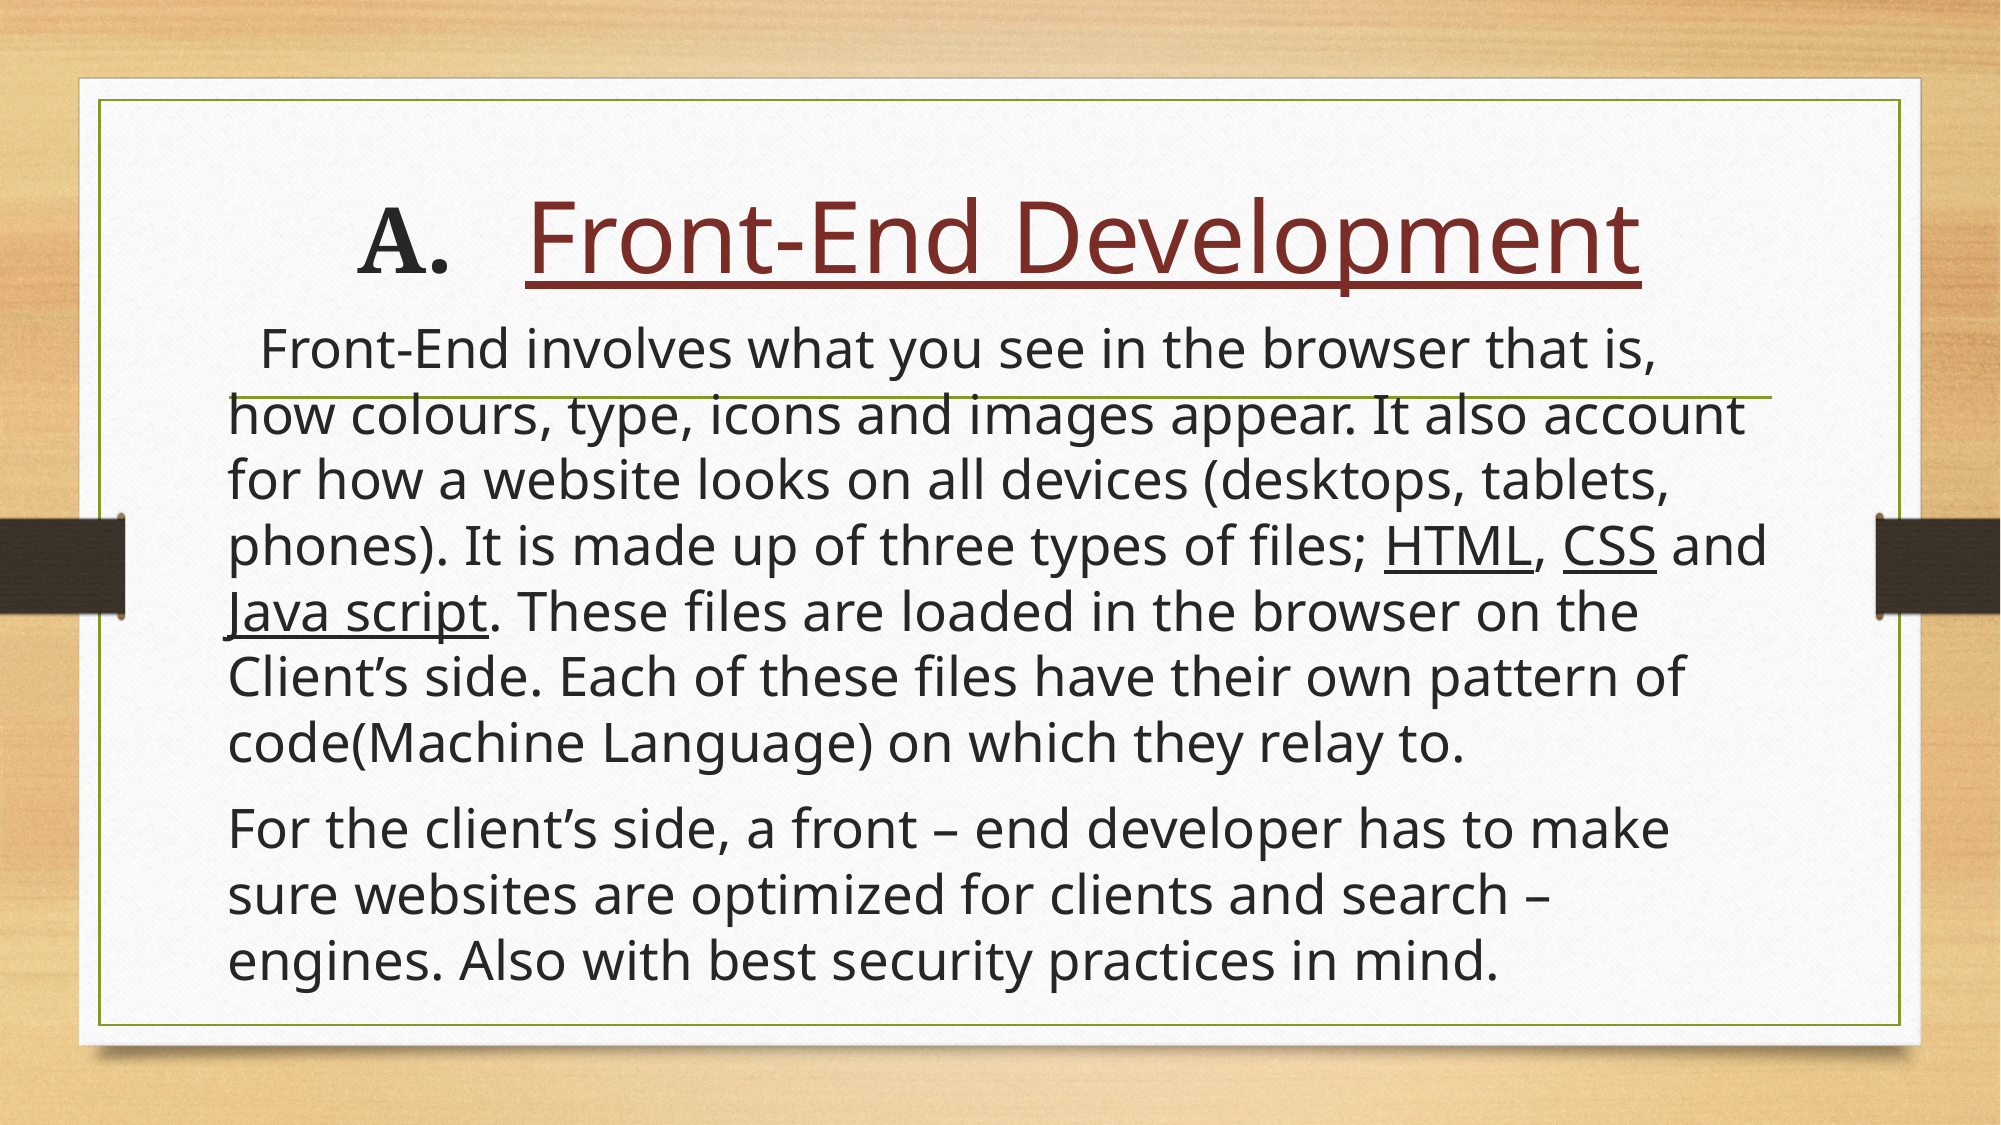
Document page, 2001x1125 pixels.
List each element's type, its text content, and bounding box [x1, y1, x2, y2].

title A. Front-End Development [212, 161, 1788, 306]
picture [0, 0, 2001, 1125]
list Front-End involves what you see in the browser that is, how colours, type, icons and images appear. It also account for how a website looks on all devices (desktops, tablets, phones). It is made up of three types of files; HTML, CSS and Java script. These files are loaded in the browser on the Client’s side. Each of these files have their own pattern of code(Machine Language) on which they relay to. For the client’s side, a front – end developer has to make sure websites are optimized for clients and search – engines. Also with best security practices in mind. [212, 306, 1788, 1012]
